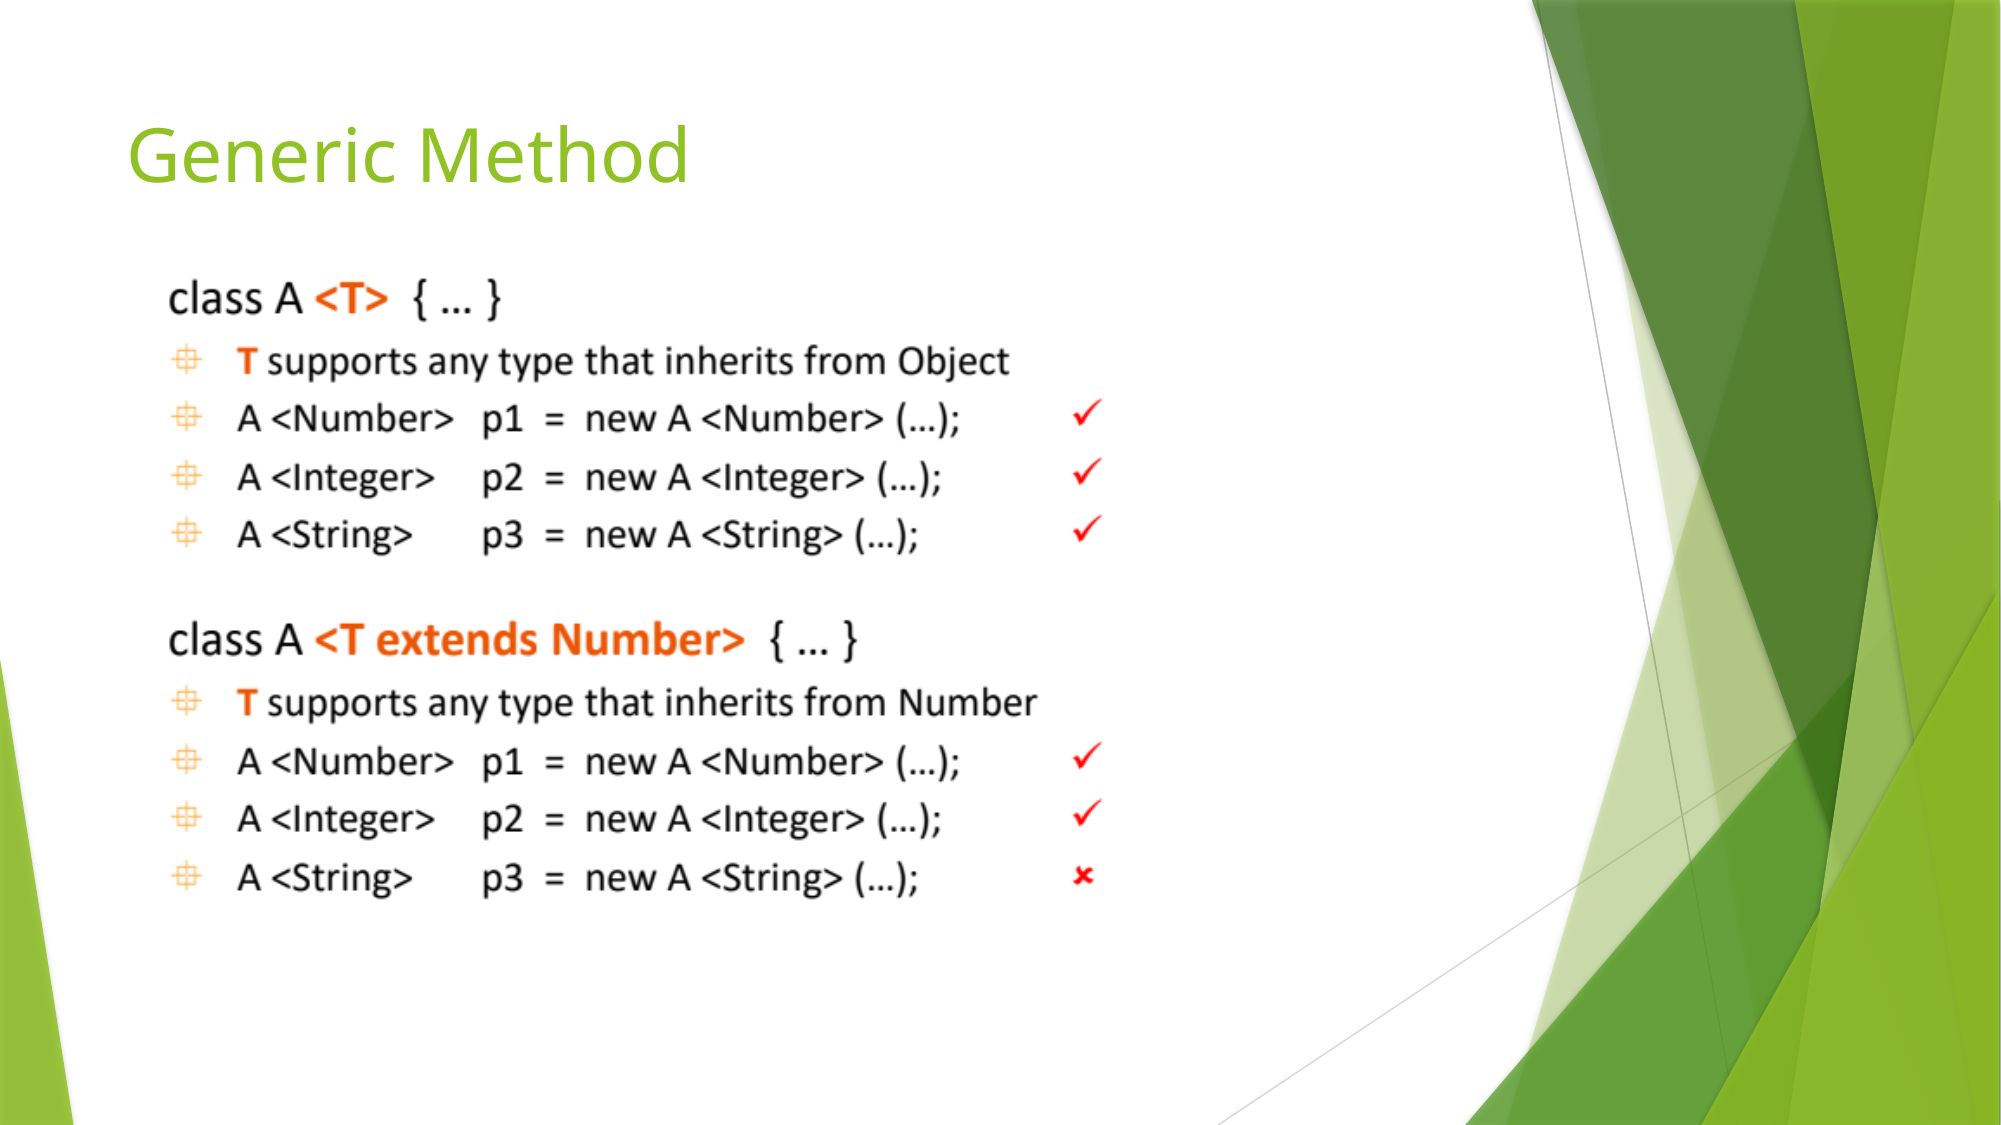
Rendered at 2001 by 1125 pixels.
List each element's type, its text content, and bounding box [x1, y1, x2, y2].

title Generic Method [111, 99, 1522, 317]
picture [155, 259, 1125, 929]
